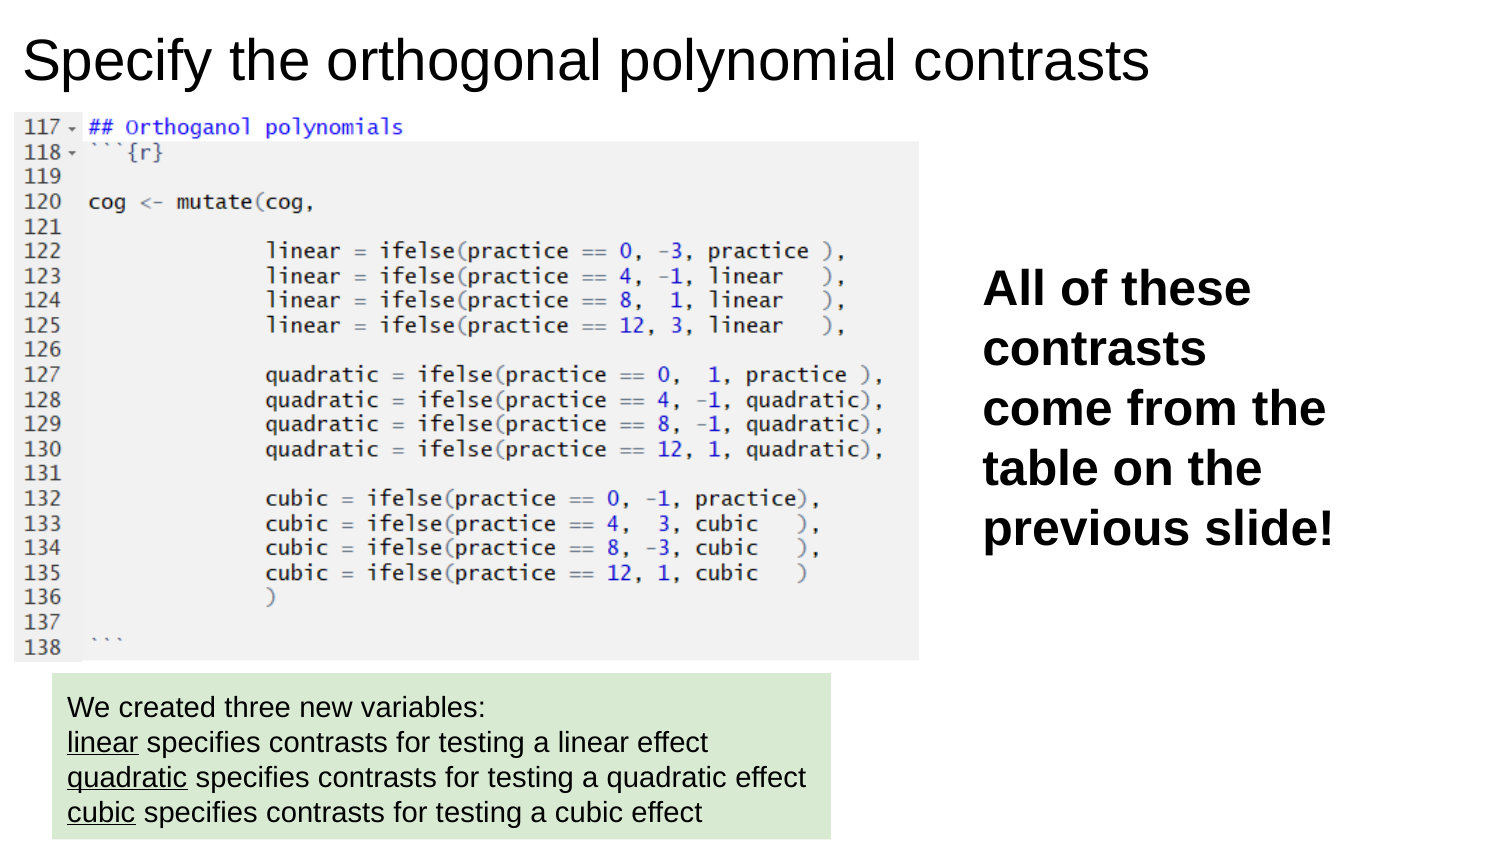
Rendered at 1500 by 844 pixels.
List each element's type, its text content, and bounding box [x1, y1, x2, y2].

picture [14, 112, 919, 662]
text_box We created three new variables: linear specifies contrasts for testing a linear effect quadratic specifies contrasts for testing a quadratic effect cubic specifies contrasts for testing a cubic effect [52, 673, 831, 840]
text_box All of these contrasts come from the table on the previous slide! [967, 240, 1358, 592]
title Specify the orthogonal polynomial contrasts [7, 7, 1405, 101]
